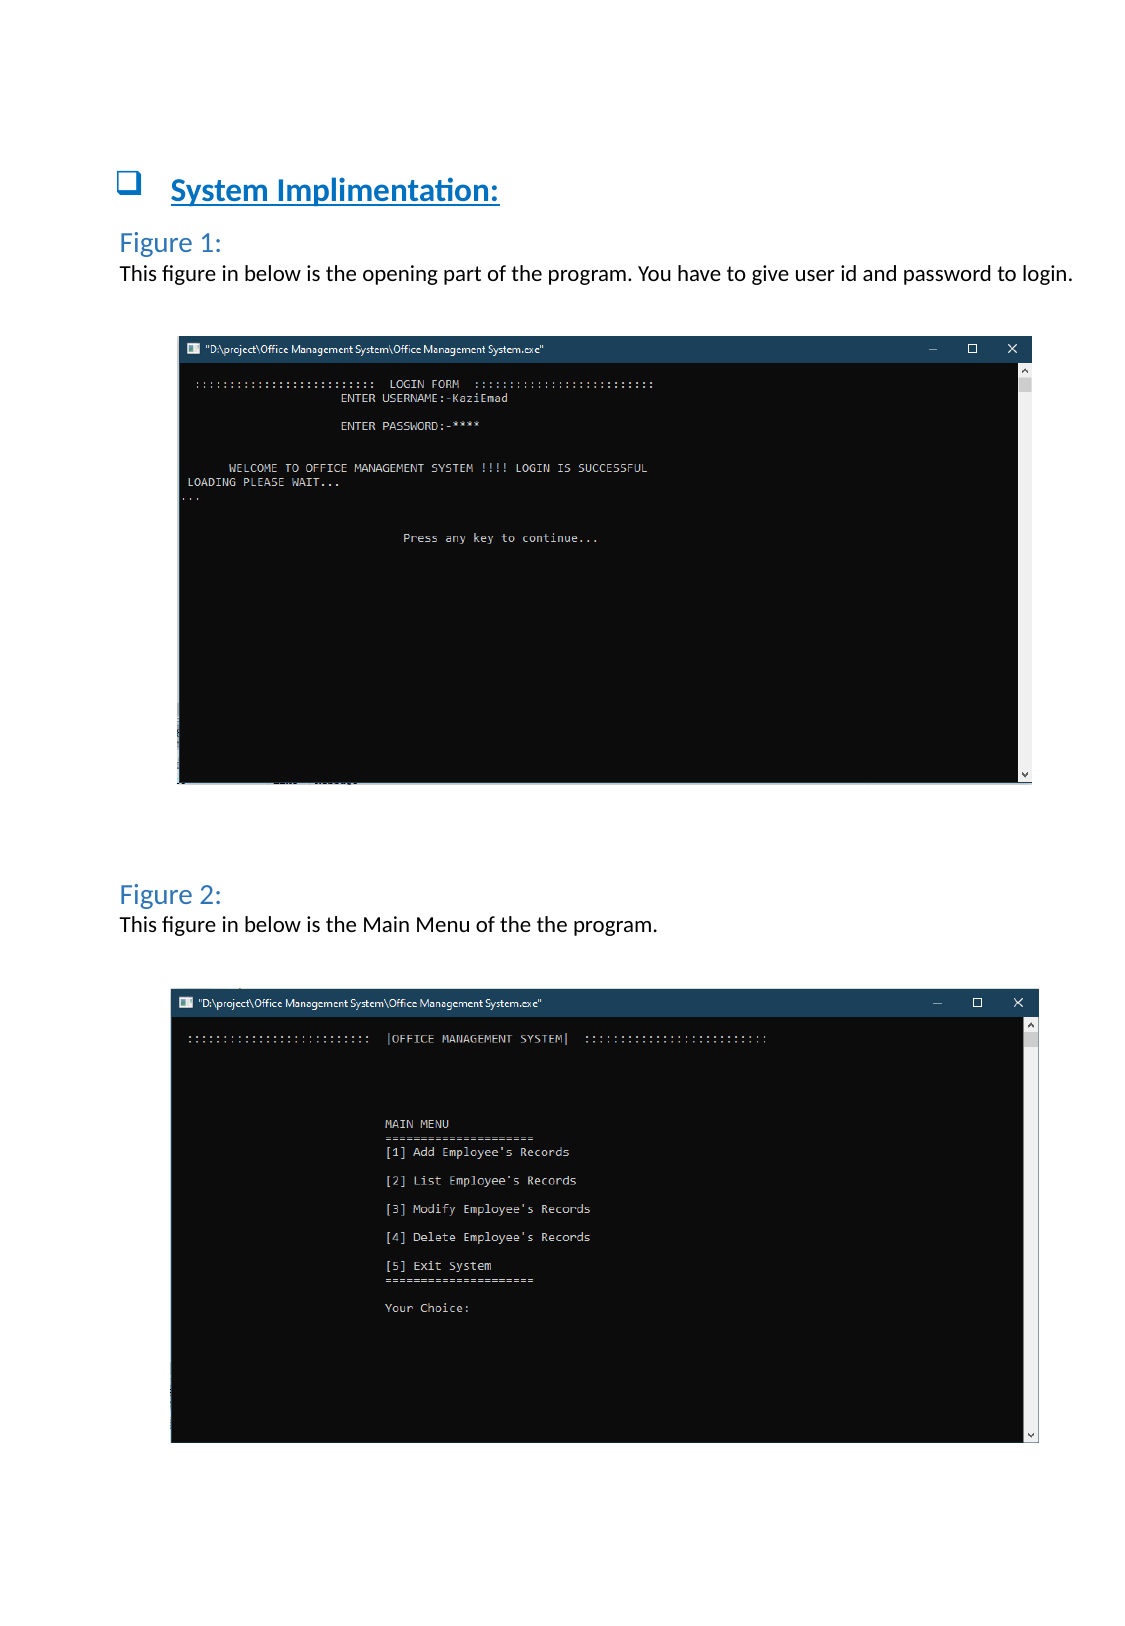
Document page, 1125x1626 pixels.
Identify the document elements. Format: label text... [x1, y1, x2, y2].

text_box System Implimentation: [99, 160, 515, 216]
text_box Figure 1: This figure in below is the opening part of the program. You have to give user id and password to login. [104, 216, 1105, 294]
picture [177, 336, 1032, 785]
text_box Figure 2: This figure in below is the Main Menu of the the program. [104, 867, 1105, 945]
picture [170, 988, 1039, 1443]
